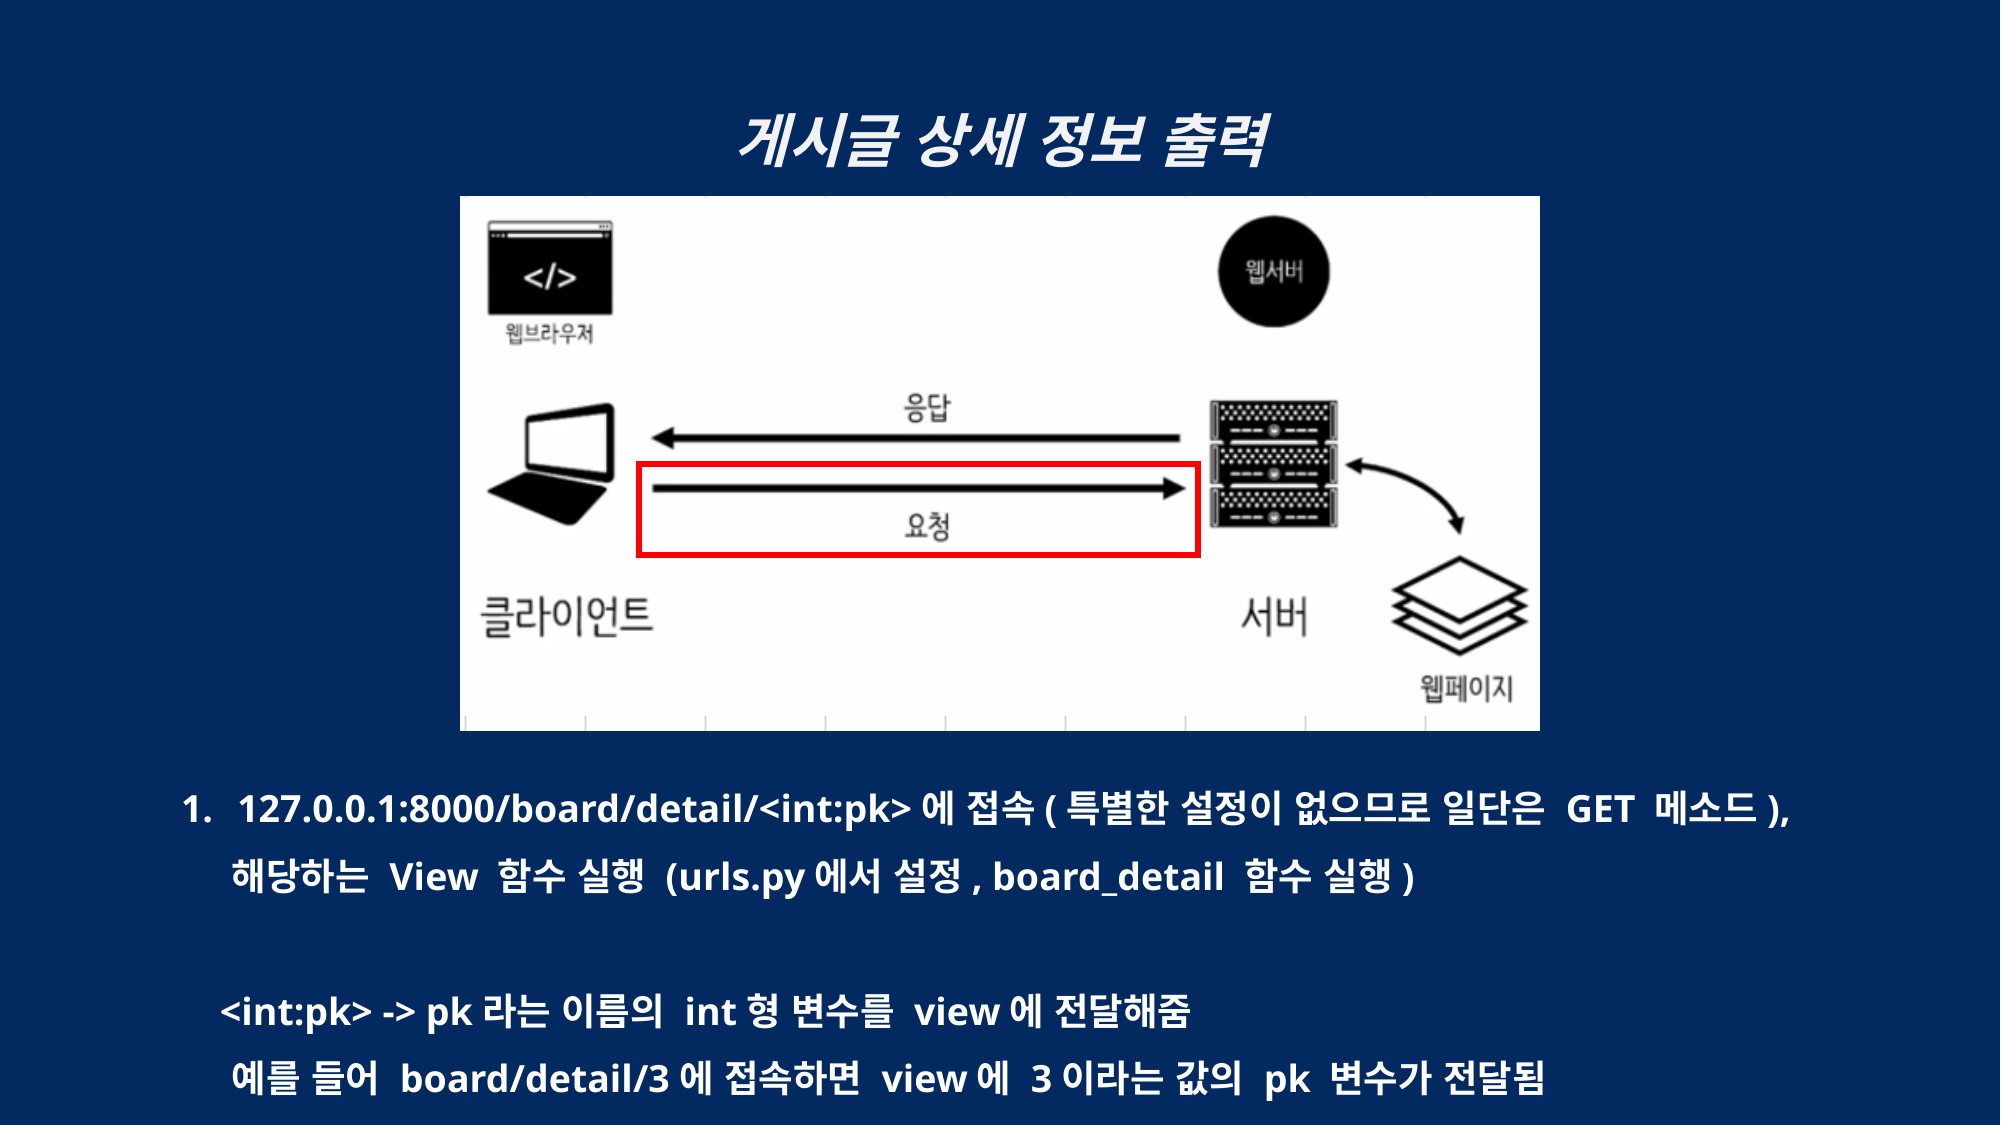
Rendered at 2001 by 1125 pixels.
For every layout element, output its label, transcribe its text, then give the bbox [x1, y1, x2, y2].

picture [460, 196, 1540, 731]
text_box 게시글 상세 정보 출력 [499, 62, 1501, 182]
text_box 127.0.0.1:8000/board/detail/<int:pk>에 접속(특별한 설정이 없으므로 일단은 GET 메소드), 해당하는 View 함수 실행 (urls.py에서 설정, board_detail 함수 실행) <int:pk> -> pk라는 이름의 int형 변수를 view에 전달해줌 예를 들어 board/detail/3에 접속하면 view에 3이라는 값의 pk 변수가 전달됨 [166, 755, 1834, 1108]
